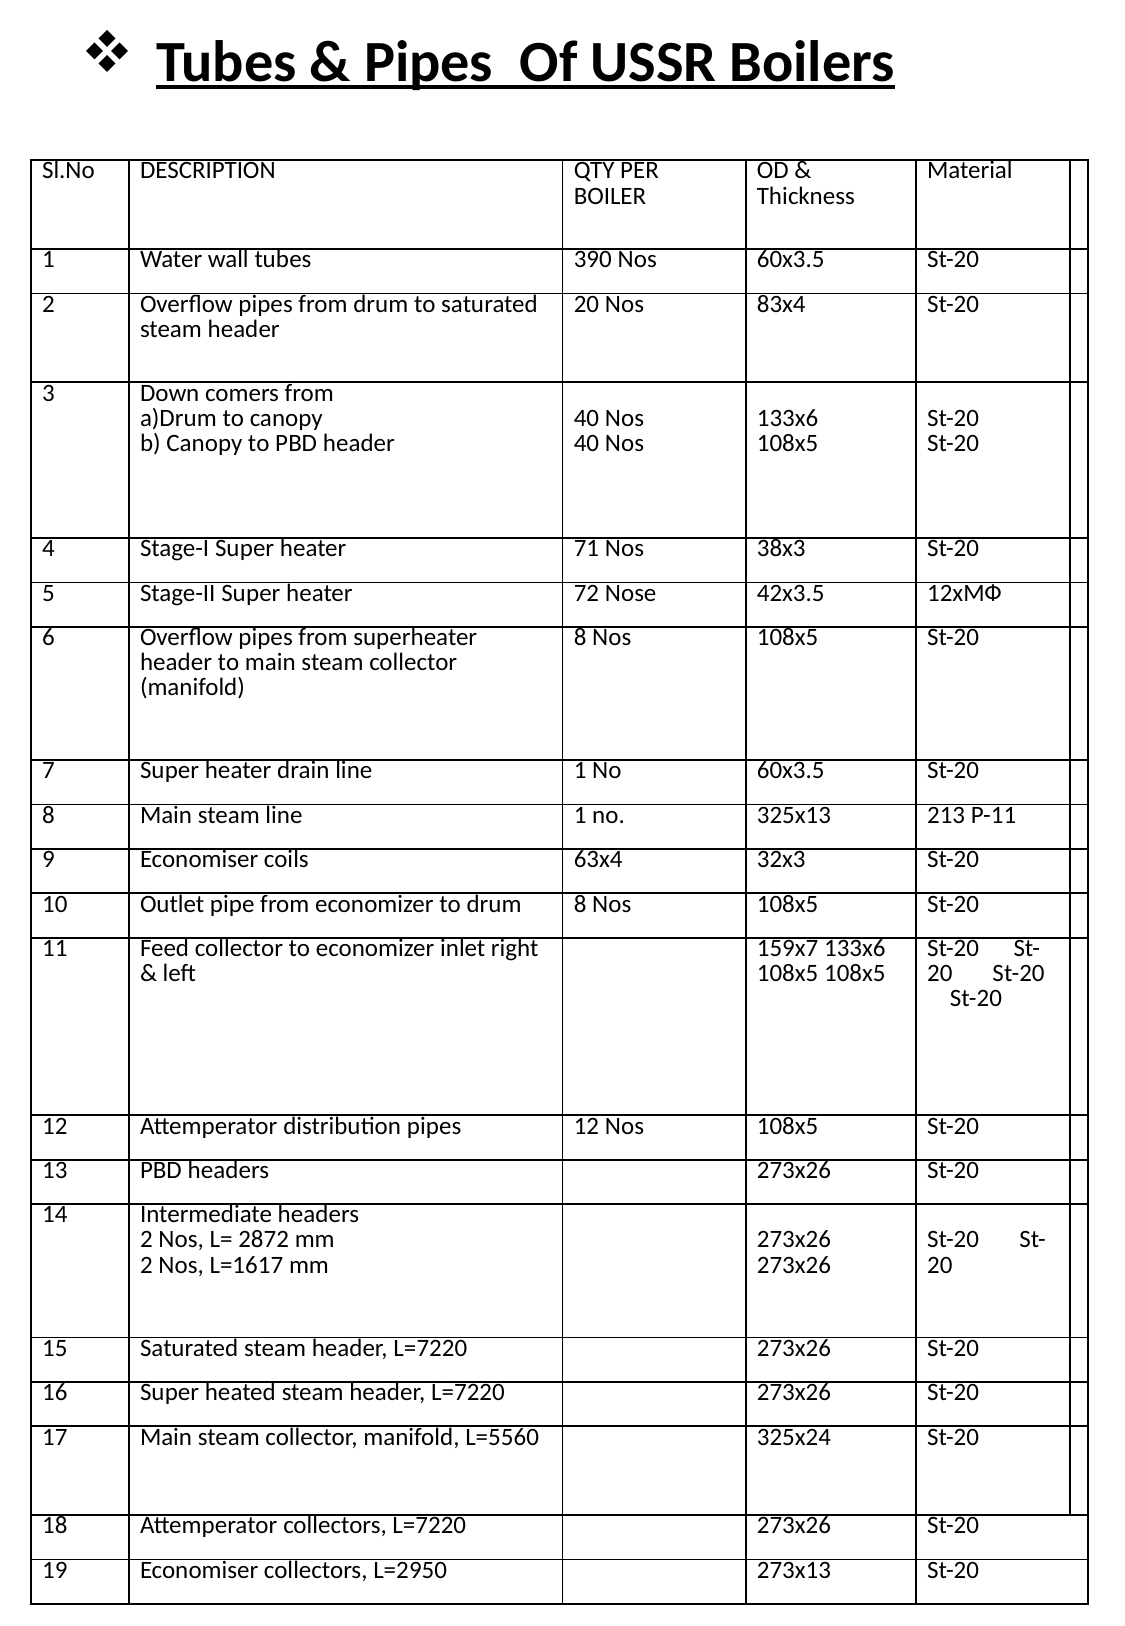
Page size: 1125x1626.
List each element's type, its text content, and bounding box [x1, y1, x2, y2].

table_cell Overflow pipes from drum to saturated steam header [130, 294, 562, 381]
table_cell St-20 [917, 1427, 1069, 1514]
table_cell [1071, 1161, 1087, 1203]
table_cell 40 Nos 40 Nos [563, 383, 745, 537]
table_cell 13 [32, 1161, 128, 1203]
table_cell St-20 [917, 1116, 1069, 1159]
table_cell 42x3.5 [747, 583, 915, 626]
table_cell 71 Nos [563, 539, 745, 582]
table_cell St-20 [917, 1383, 1069, 1425]
table_cell 4 [32, 539, 128, 582]
table_cell St-20 [917, 1161, 1069, 1203]
table_cell 273x26 [747, 1161, 915, 1203]
table_cell 10 [32, 894, 128, 937]
table_cell 2 [32, 294, 128, 381]
table_cell 6 [32, 628, 128, 759]
table_cell 8 Nos [563, 628, 745, 759]
table_cell [563, 939, 745, 1114]
table_cell [1071, 539, 1087, 582]
table_cell 108x5 [747, 1116, 915, 1159]
table_cell Stage-I Super heater [130, 539, 562, 582]
table_cell Stage-II Super heater [130, 583, 562, 626]
table_cell Attemperator distribution pipes [130, 1116, 562, 1159]
table_cell 8 Nos [563, 894, 745, 937]
table_cell [1071, 383, 1087, 537]
table_cell [1071, 850, 1087, 892]
table_header [1071, 161, 1087, 248]
table_cell [1071, 805, 1087, 848]
table_cell 12 Nos [563, 1116, 745, 1159]
table_cell Attemperator collectors, L=7220 [130, 1516, 562, 1559]
table_cell [563, 1516, 745, 1559]
table_cell PBD headers [130, 1161, 562, 1203]
table_cell Main steam line [130, 805, 562, 848]
table_cell [563, 1161, 745, 1203]
table_cell 60x3.5 [747, 761, 915, 804]
table_cell 159x7 133x6 108x5 108x5 [747, 939, 915, 1114]
table_cell 63x4 [563, 850, 745, 892]
table_cell 32x3 [747, 850, 915, 892]
table_cell 1 No [563, 761, 745, 804]
table_cell 1 [32, 250, 128, 293]
table_cell 11 [32, 939, 128, 1114]
table_cell 108x5 [747, 894, 915, 937]
table_cell [1071, 294, 1087, 381]
table_cell St-20 [917, 628, 1069, 759]
table_cell St-20 [917, 1560, 1087, 1603]
table_cell [1071, 894, 1087, 937]
table_cell 16 [32, 1383, 128, 1425]
table_cell Super heater drain line [130, 761, 562, 804]
table_cell St-20 [917, 1338, 1069, 1381]
table_cell 18 [32, 1516, 128, 1559]
table_header DESCRIPTION [130, 161, 562, 248]
table_cell Saturated steam header, L=7220 [130, 1338, 562, 1381]
table_cell St-20 [917, 1516, 1087, 1559]
table_cell [1071, 1383, 1087, 1425]
table_header QTY PER BOILER [563, 161, 745, 248]
table_cell Economiser collectors, L=2950 [130, 1560, 562, 1603]
table_cell [1071, 583, 1087, 626]
table_cell 15 [32, 1338, 128, 1381]
table_cell 213 P-11 [917, 805, 1069, 848]
table_cell 14 [32, 1205, 128, 1337]
table_cell Water wall tubes [130, 250, 562, 293]
table_cell 12 [32, 1116, 128, 1159]
table_cell 390 Nos [563, 250, 745, 293]
table_cell Feed collector to economizer inlet right & left [130, 939, 562, 1114]
table_cell St-20 St-20 [917, 1205, 1069, 1337]
table_cell [1071, 939, 1087, 1114]
table_header Material [917, 161, 1069, 248]
table_cell 72 Nose [563, 583, 745, 626]
table_header OD & Thickness [747, 161, 915, 248]
table_cell Main steam collector, manifold, L=5560 [130, 1427, 562, 1514]
table_cell 17 [32, 1427, 128, 1514]
table_cell St-20 [917, 850, 1069, 892]
table_cell [1071, 628, 1087, 759]
table_cell 325x13 [747, 805, 915, 848]
table_cell 325x24 [747, 1427, 915, 1514]
table_cell 1 no. [563, 805, 745, 848]
table_cell [1071, 761, 1087, 804]
table_cell Intermediate headers 2 Nos, L= 2872 mm 2 Nos, L=1617 mm [130, 1205, 562, 1337]
table_cell 7 [32, 761, 128, 804]
table_cell [1071, 1427, 1087, 1514]
table_cell St-20 [917, 294, 1069, 381]
table_cell [563, 1383, 745, 1425]
table_cell [1071, 250, 1087, 293]
table_cell 3 [32, 383, 128, 537]
table_cell 108x5 [747, 628, 915, 759]
table_cell 273x26 [747, 1383, 915, 1425]
table_cell St-20 [917, 250, 1069, 293]
table_cell 133x6 108x5 [747, 383, 915, 537]
table_cell 60x3.5 [747, 250, 915, 293]
table_cell Super heated steam header, L=7220 [130, 1383, 562, 1425]
table_cell 273x26 [747, 1338, 915, 1381]
table_cell St-20 [917, 761, 1069, 804]
table_cell 9 [32, 850, 128, 892]
table_cell [563, 1205, 745, 1337]
table_cell 273x26 273x26 [747, 1205, 915, 1337]
table_cell [563, 1427, 745, 1514]
table_cell Down comers from a)Drum to canopy b) Canopy to PBD header [130, 383, 562, 537]
text_box Tubes & Pipes Of USSR Boilers [66, 15, 1059, 101]
table_cell Overflow pipes from superheater header to main steam collector (manifold) [130, 628, 562, 759]
table_cell [1071, 1116, 1087, 1159]
table_cell 273x26 [747, 1516, 915, 1559]
table_cell St-20 St-20 [917, 383, 1069, 537]
table_cell [563, 1338, 745, 1381]
table_cell 8 [32, 805, 128, 848]
table_cell 273x13 [747, 1560, 915, 1603]
table_cell 5 [32, 583, 128, 626]
table_cell Outlet pipe from economizer to drum [130, 894, 562, 937]
table_cell [1071, 1205, 1087, 1337]
table_cell St-20 [917, 894, 1069, 937]
table_cell 38x3 [747, 539, 915, 582]
table_cell 12xMФ [917, 583, 1069, 626]
table_cell St-20 St-20 St-20 St-20 [917, 939, 1069, 1114]
table_cell 20 Nos [563, 294, 745, 381]
table_cell Economiser coils [130, 850, 562, 892]
table_cell 83x4 [747, 294, 915, 381]
table_cell St-20 [917, 539, 1069, 582]
table_cell 19 [32, 1560, 128, 1603]
table_cell [1071, 1338, 1087, 1381]
table_header Sl.No [32, 161, 128, 248]
table_cell [563, 1560, 745, 1603]
